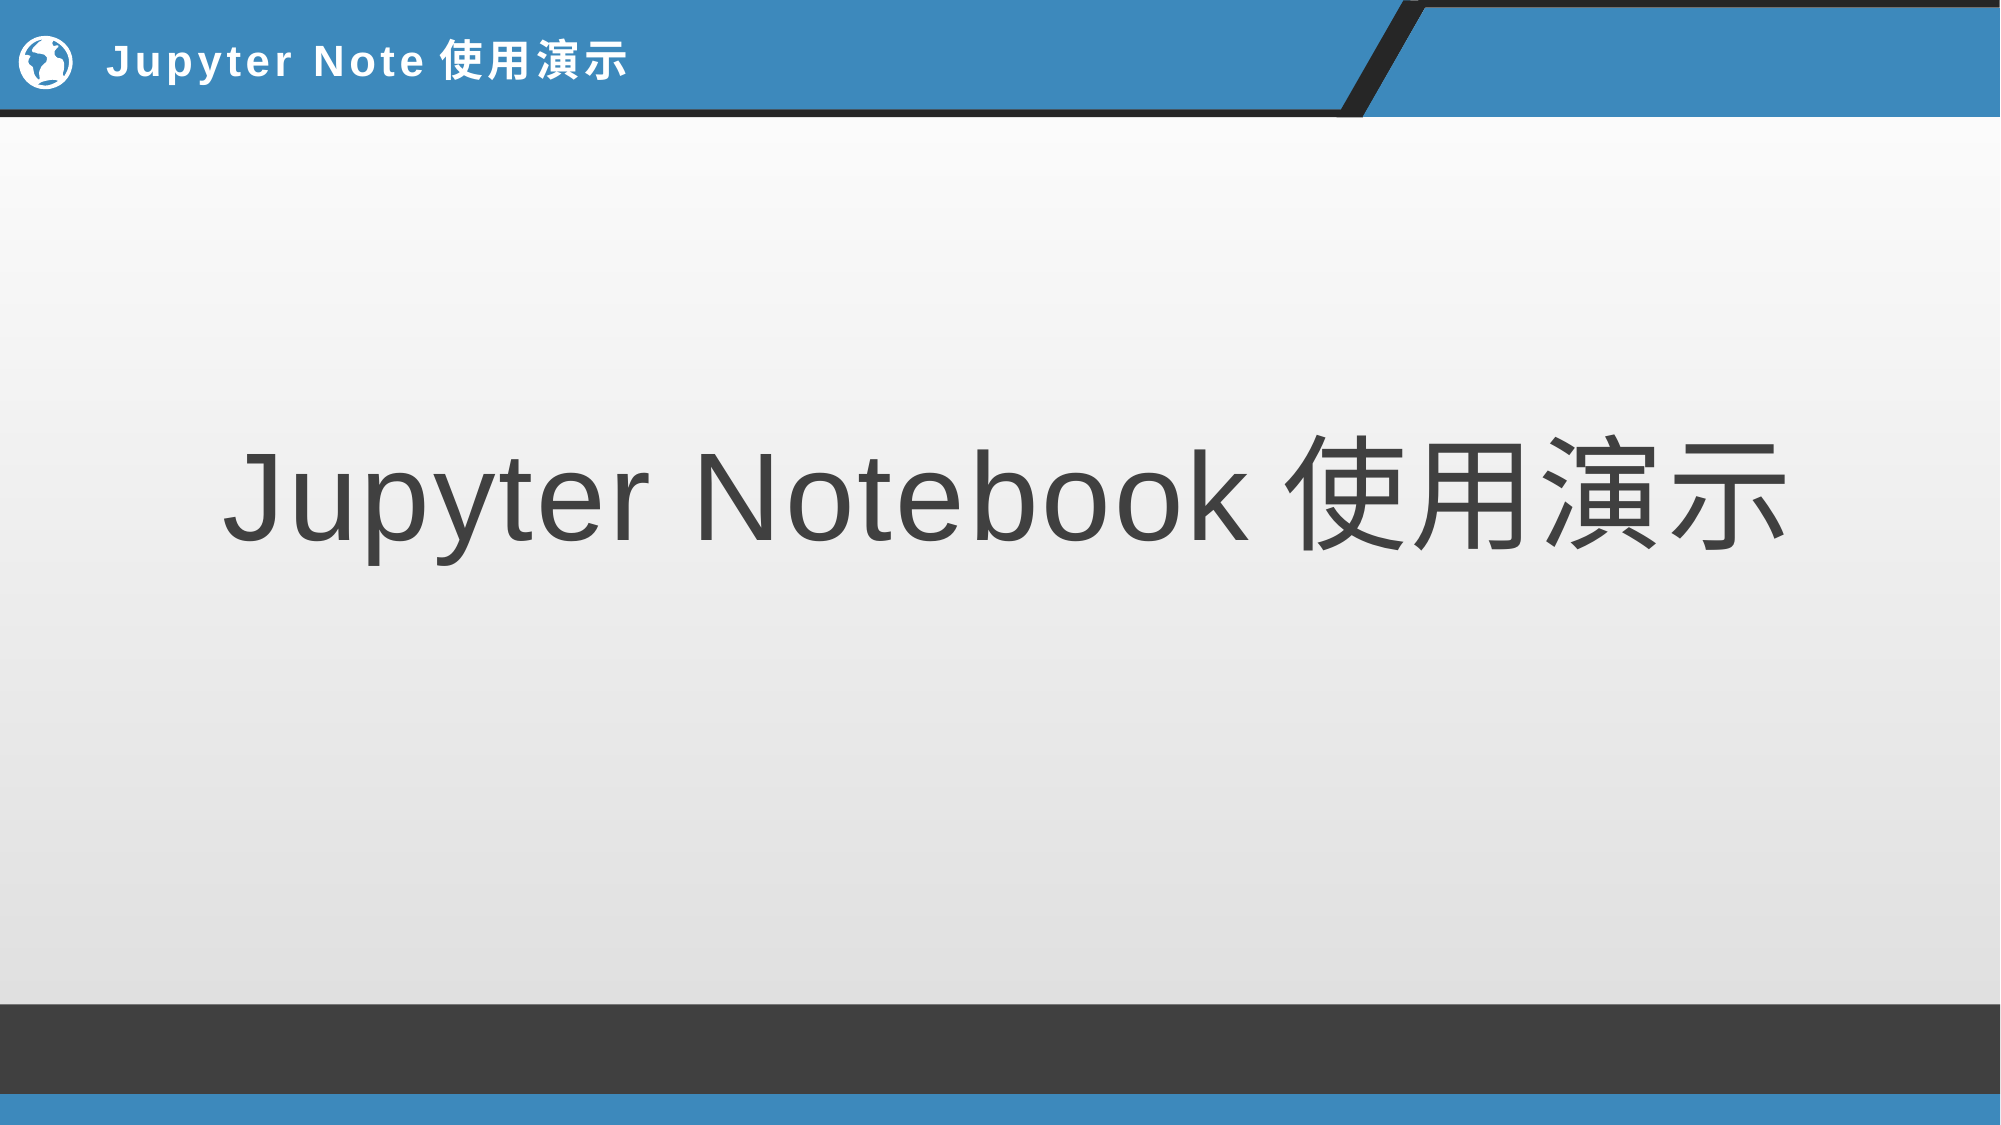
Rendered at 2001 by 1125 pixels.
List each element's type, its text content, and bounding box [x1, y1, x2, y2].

title Jupyter Note使用演示 [90, 24, 977, 93]
list Jupyter Notebook使用演示 [90, 370, 1921, 976]
